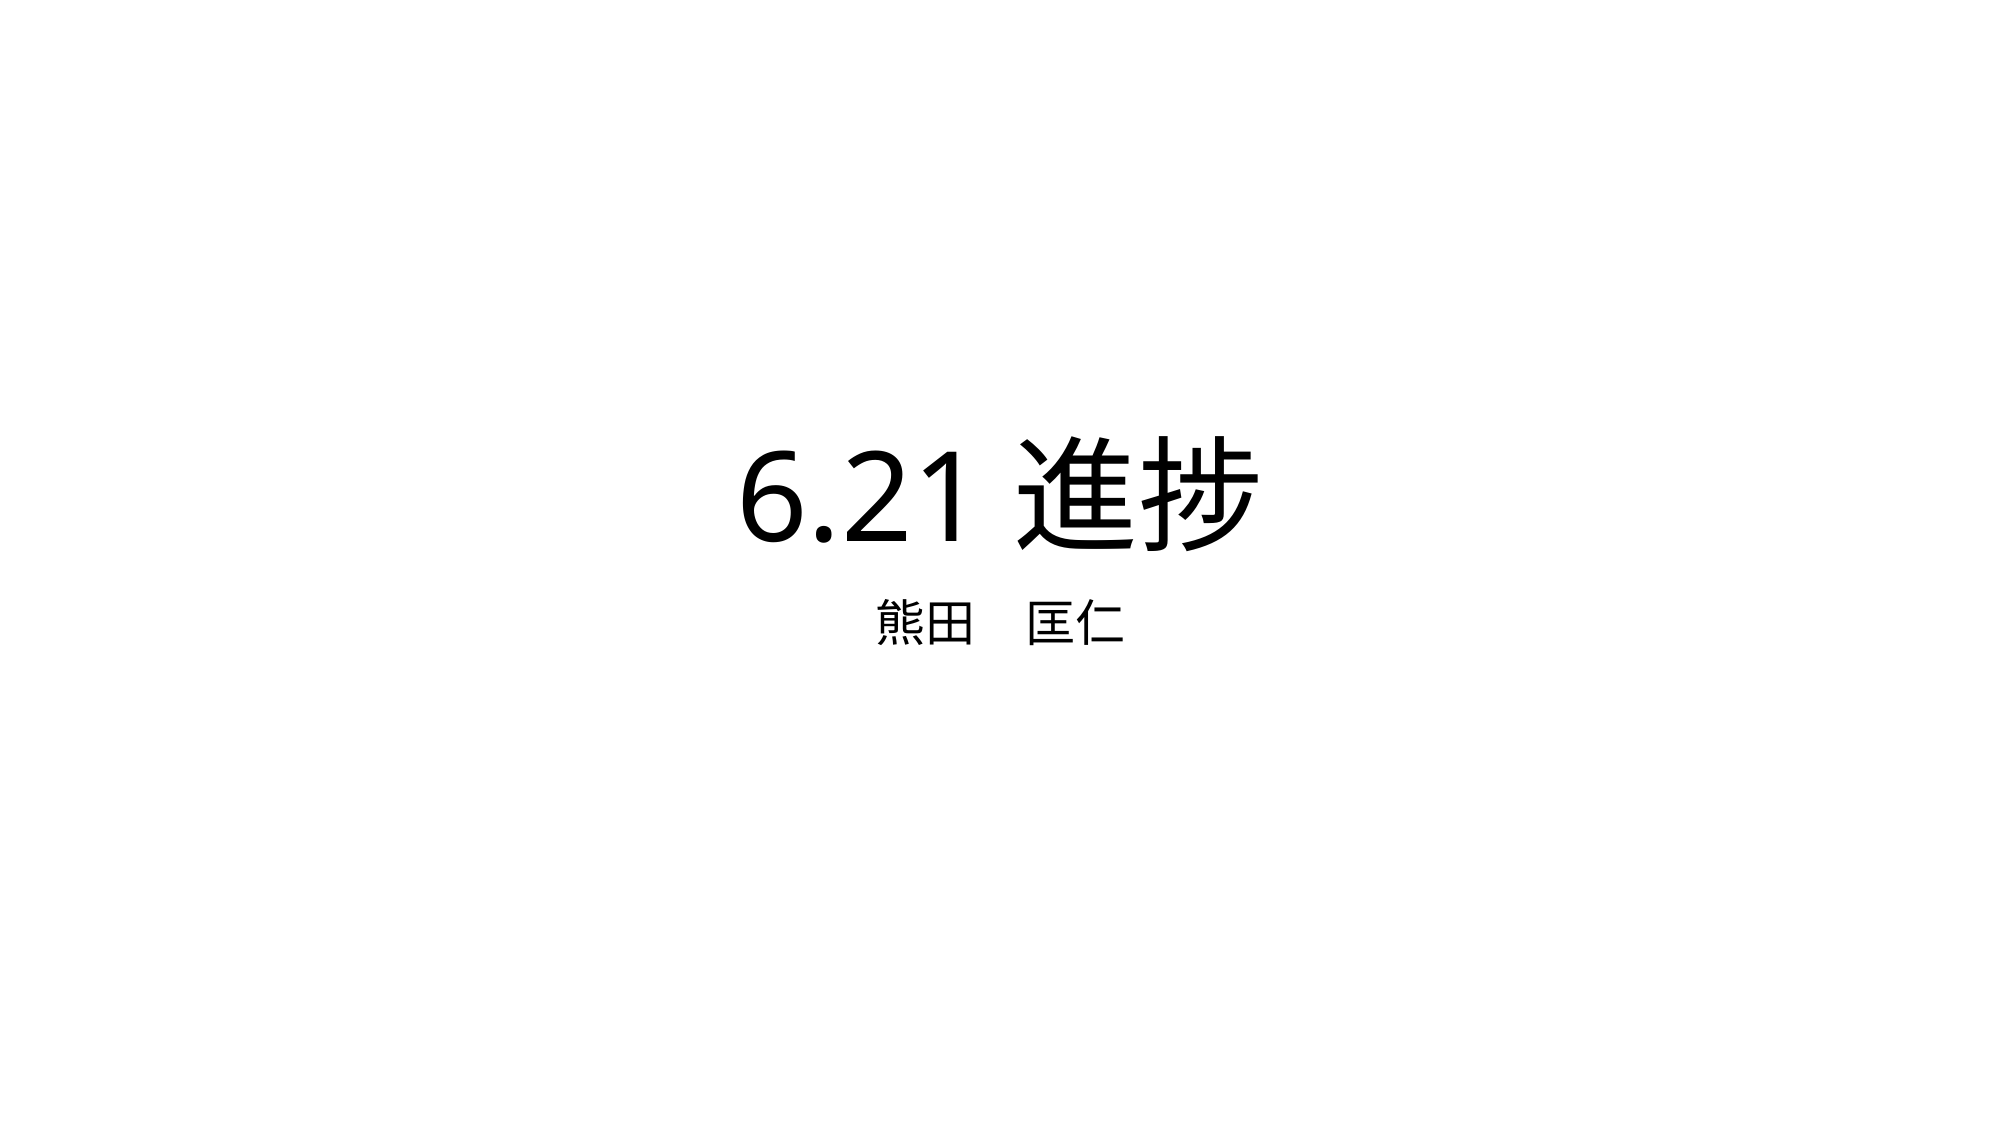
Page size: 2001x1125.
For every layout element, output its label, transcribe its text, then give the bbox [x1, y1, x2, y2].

title 6.21進捗 [249, 184, 1750, 576]
subtitle 熊田 匡仁 [249, 590, 1750, 863]
